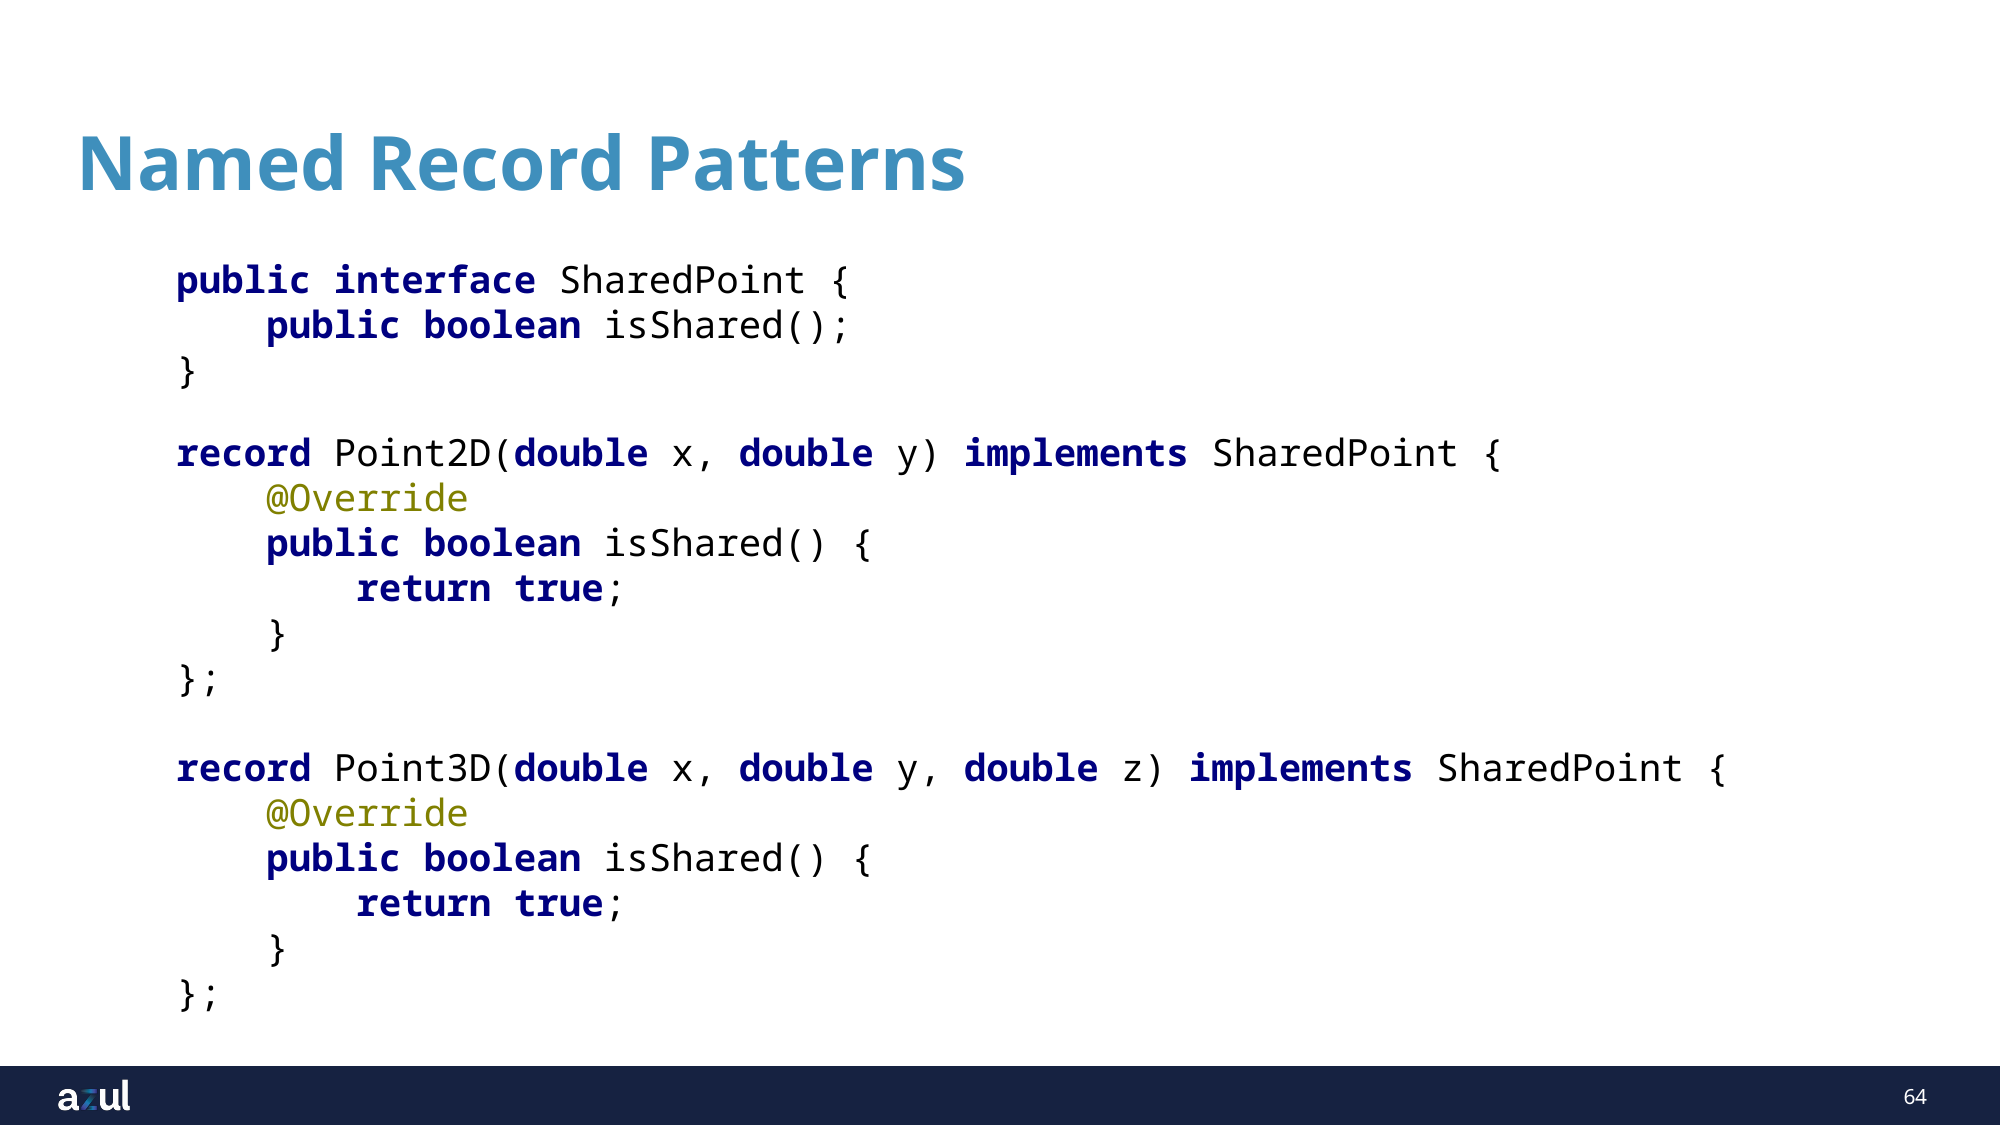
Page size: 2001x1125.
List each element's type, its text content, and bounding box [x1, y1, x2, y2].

title Named Record Patterns [61, 55, 1942, 278]
picture [57, 1079, 131, 1111]
text_box public interface SharedPoint { public boolean isShared(); } [161, 248, 1162, 399]
text_box record Point2D(double x, double y) implements SharedPoint { @Override public boolean isShared() { return true; } }; record Point3D(double x, double y, double z) implements SharedPoint { @Override public boolean isShared() { return true; } }; [161, 422, 1779, 1022]
